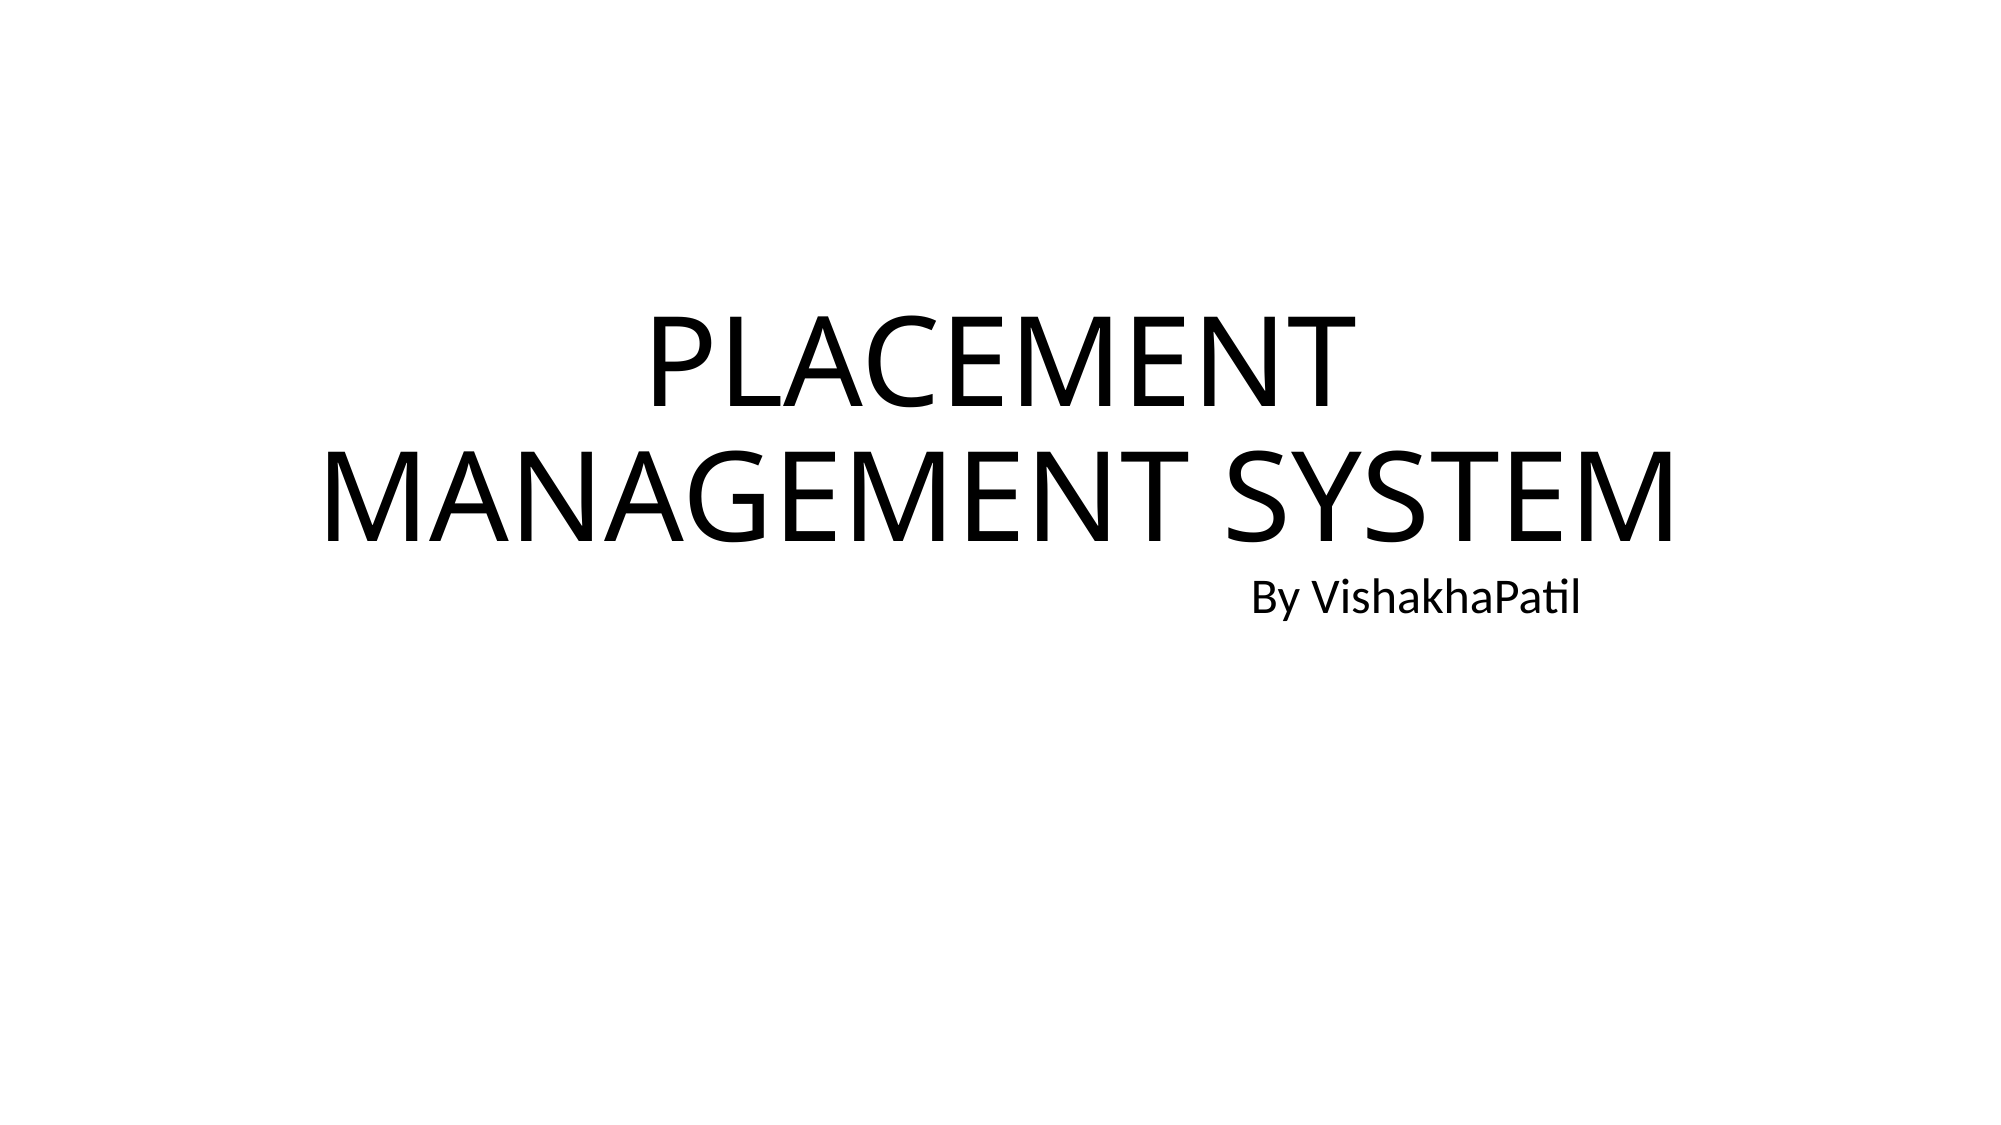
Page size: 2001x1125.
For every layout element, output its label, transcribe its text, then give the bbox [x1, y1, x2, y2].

subtitle By VishakhaPatil [666, 562, 2000, 835]
title PLACEMENT MANAGEMENT SYSTEM [249, 184, 1750, 576]
